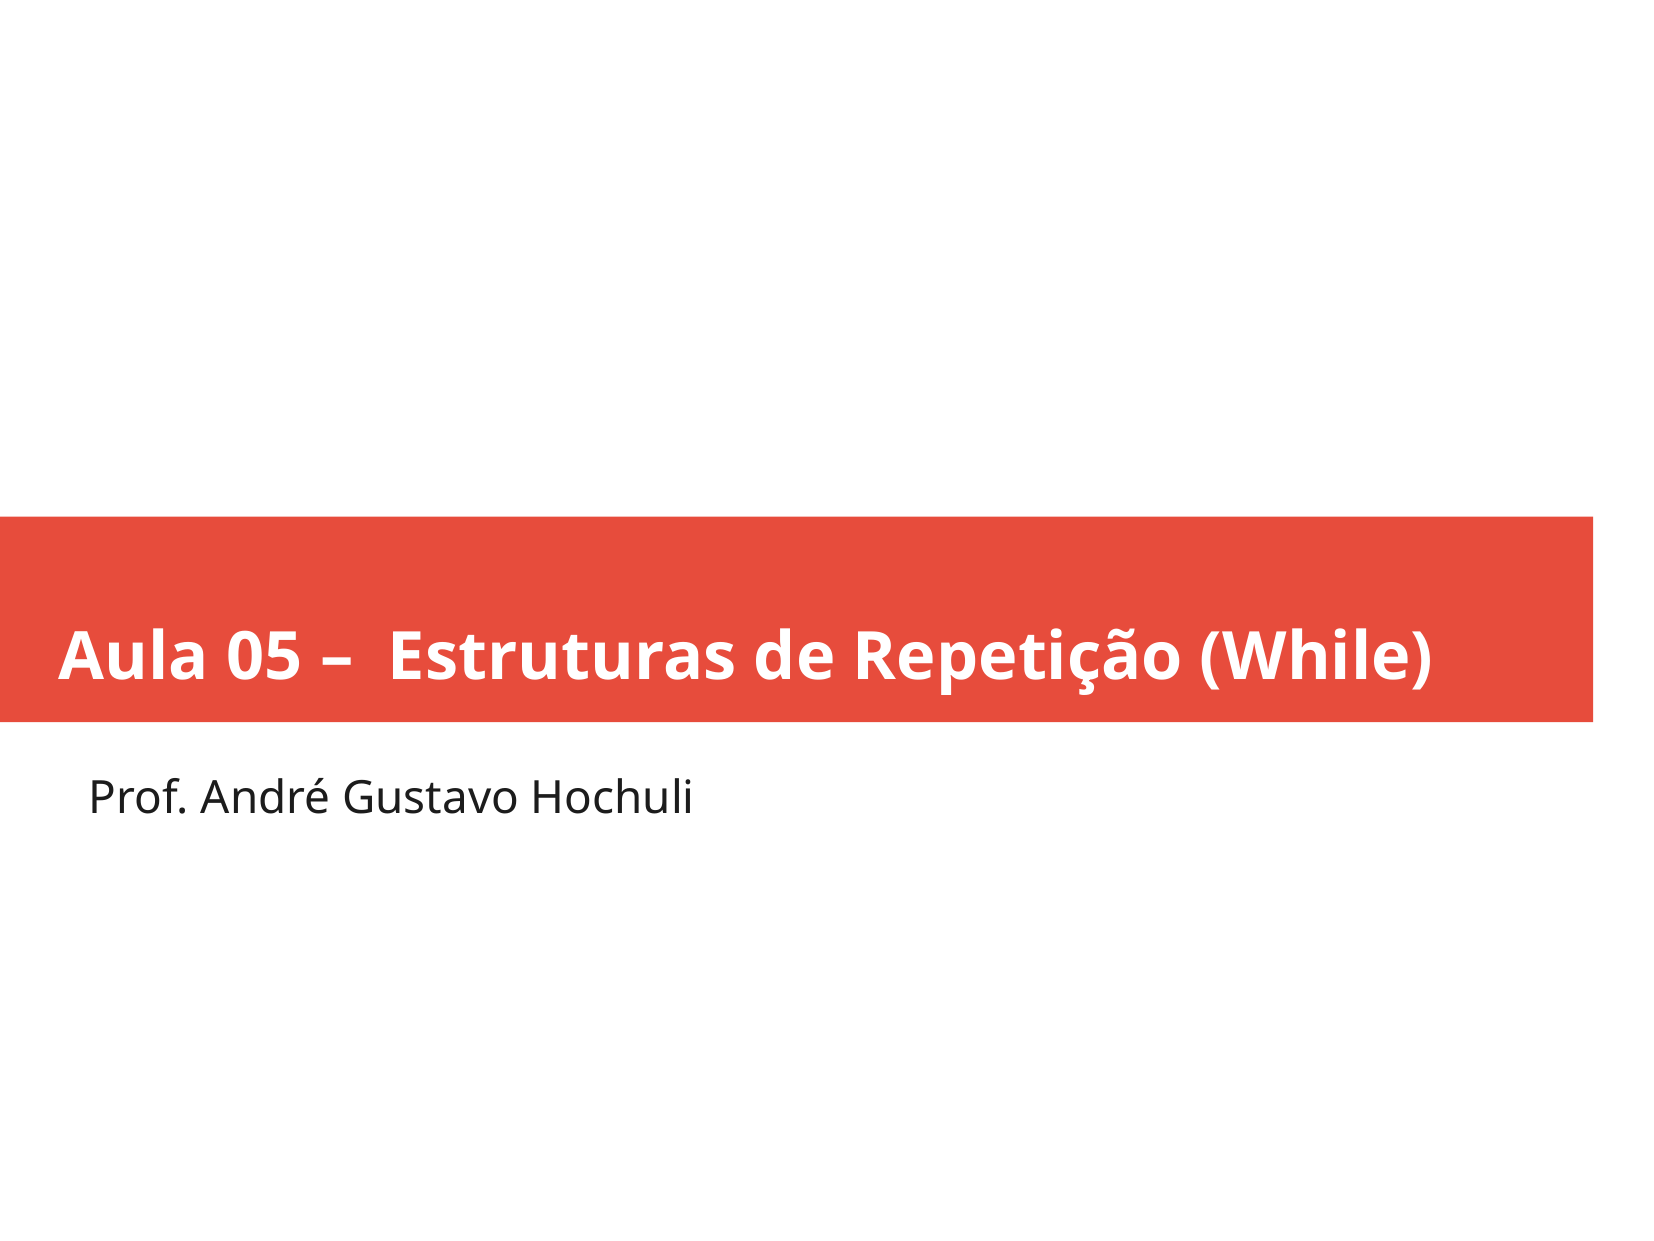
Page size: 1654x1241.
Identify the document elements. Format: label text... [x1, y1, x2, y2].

text_box Aula 05 – Estruturas de Repetição (While) [59, 546, 1594, 693]
text_box Prof. André Gustavo Hochuli [88, 767, 1594, 1180]
